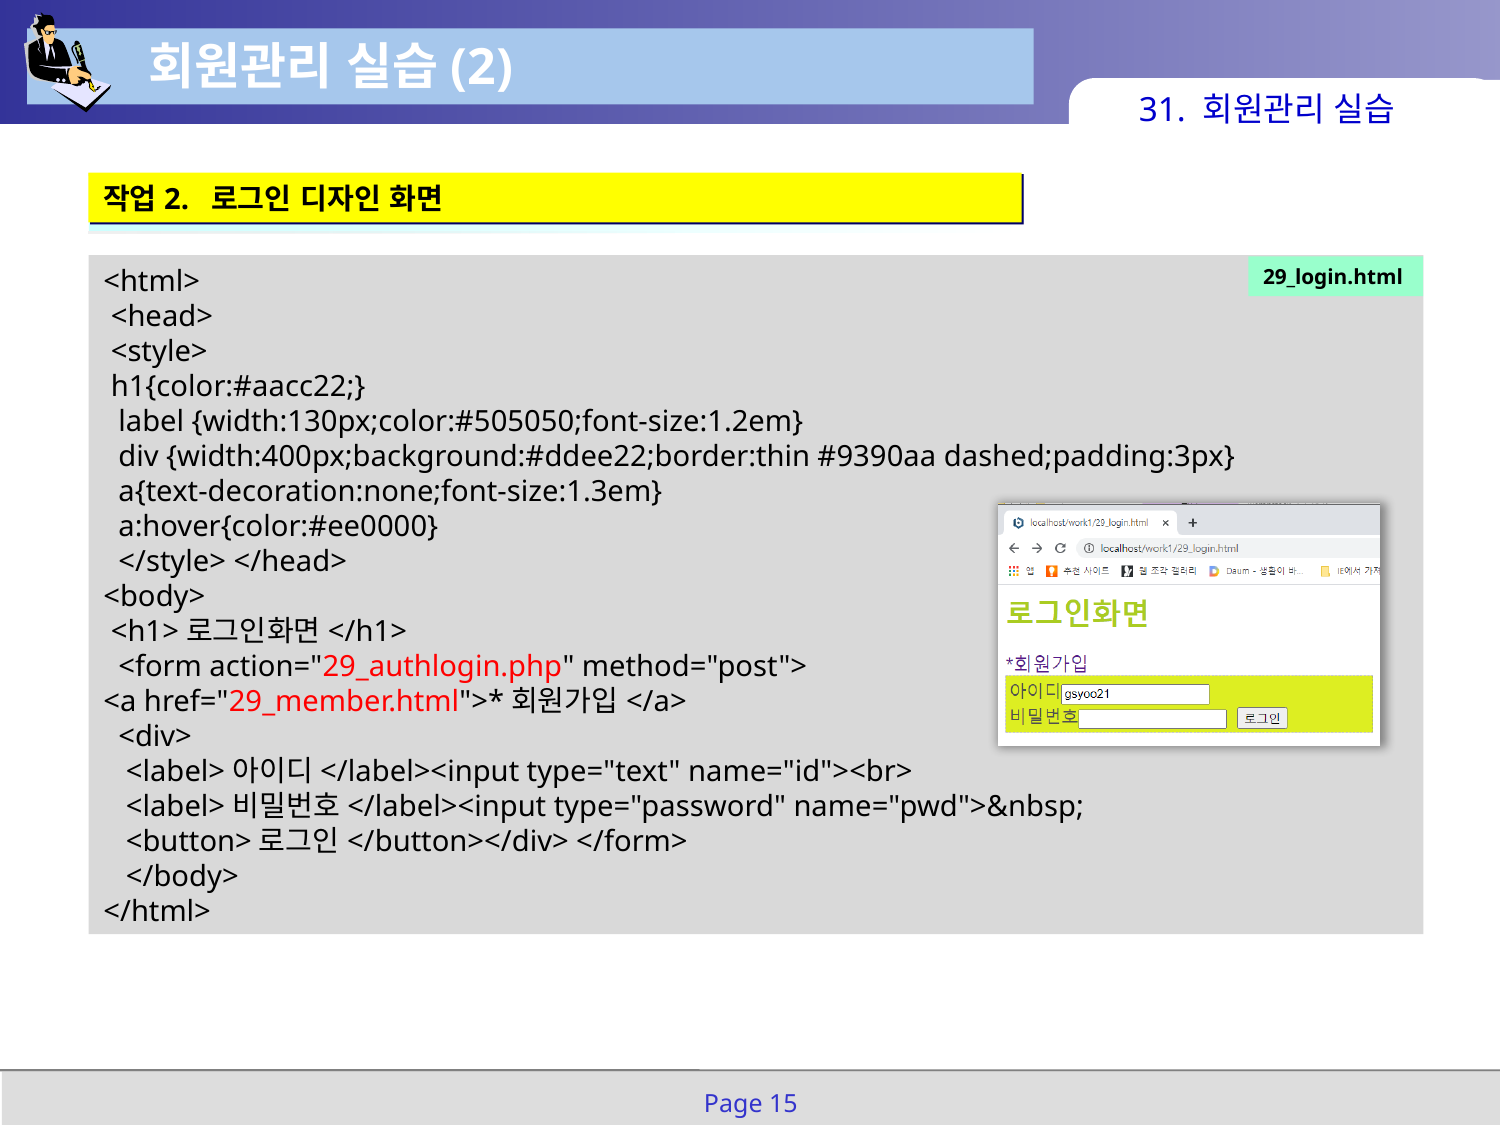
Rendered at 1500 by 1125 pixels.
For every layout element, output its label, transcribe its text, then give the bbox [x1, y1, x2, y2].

slide_number Page 15 [682, 1079, 819, 1124]
picture [997, 503, 1381, 746]
text_box 31. 회원관리 실습 [1080, 81, 1493, 134]
text_box 회원관리 실습(2) [133, 26, 880, 102]
text_box <html> <head> <style> h1{color:#aacc22;} label {width:130px;color:#505050;font-size:1.2em} div {width:400px;background:#ddee22;border:thin #9390aa dashed;padding:3px} a{text-decoration:none;font-size:1.3em} a:hover{color:#ee0000} </style> </head> <body> <h1>로그인화면</h1> <form action="29_authlogin.php" method="post"> <a href="29_member.html">*회원가입</a> <div> <label>아이디</label><input type="text" name="id"><br> <label>비밀번호</label><input type="password" name="pwd">&nbsp; <button>로그인</button></div> </form> </body> </html> [88, 255, 1424, 935]
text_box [88, 172, 1022, 235]
text_box 29_login.html [1248, 256, 1424, 297]
